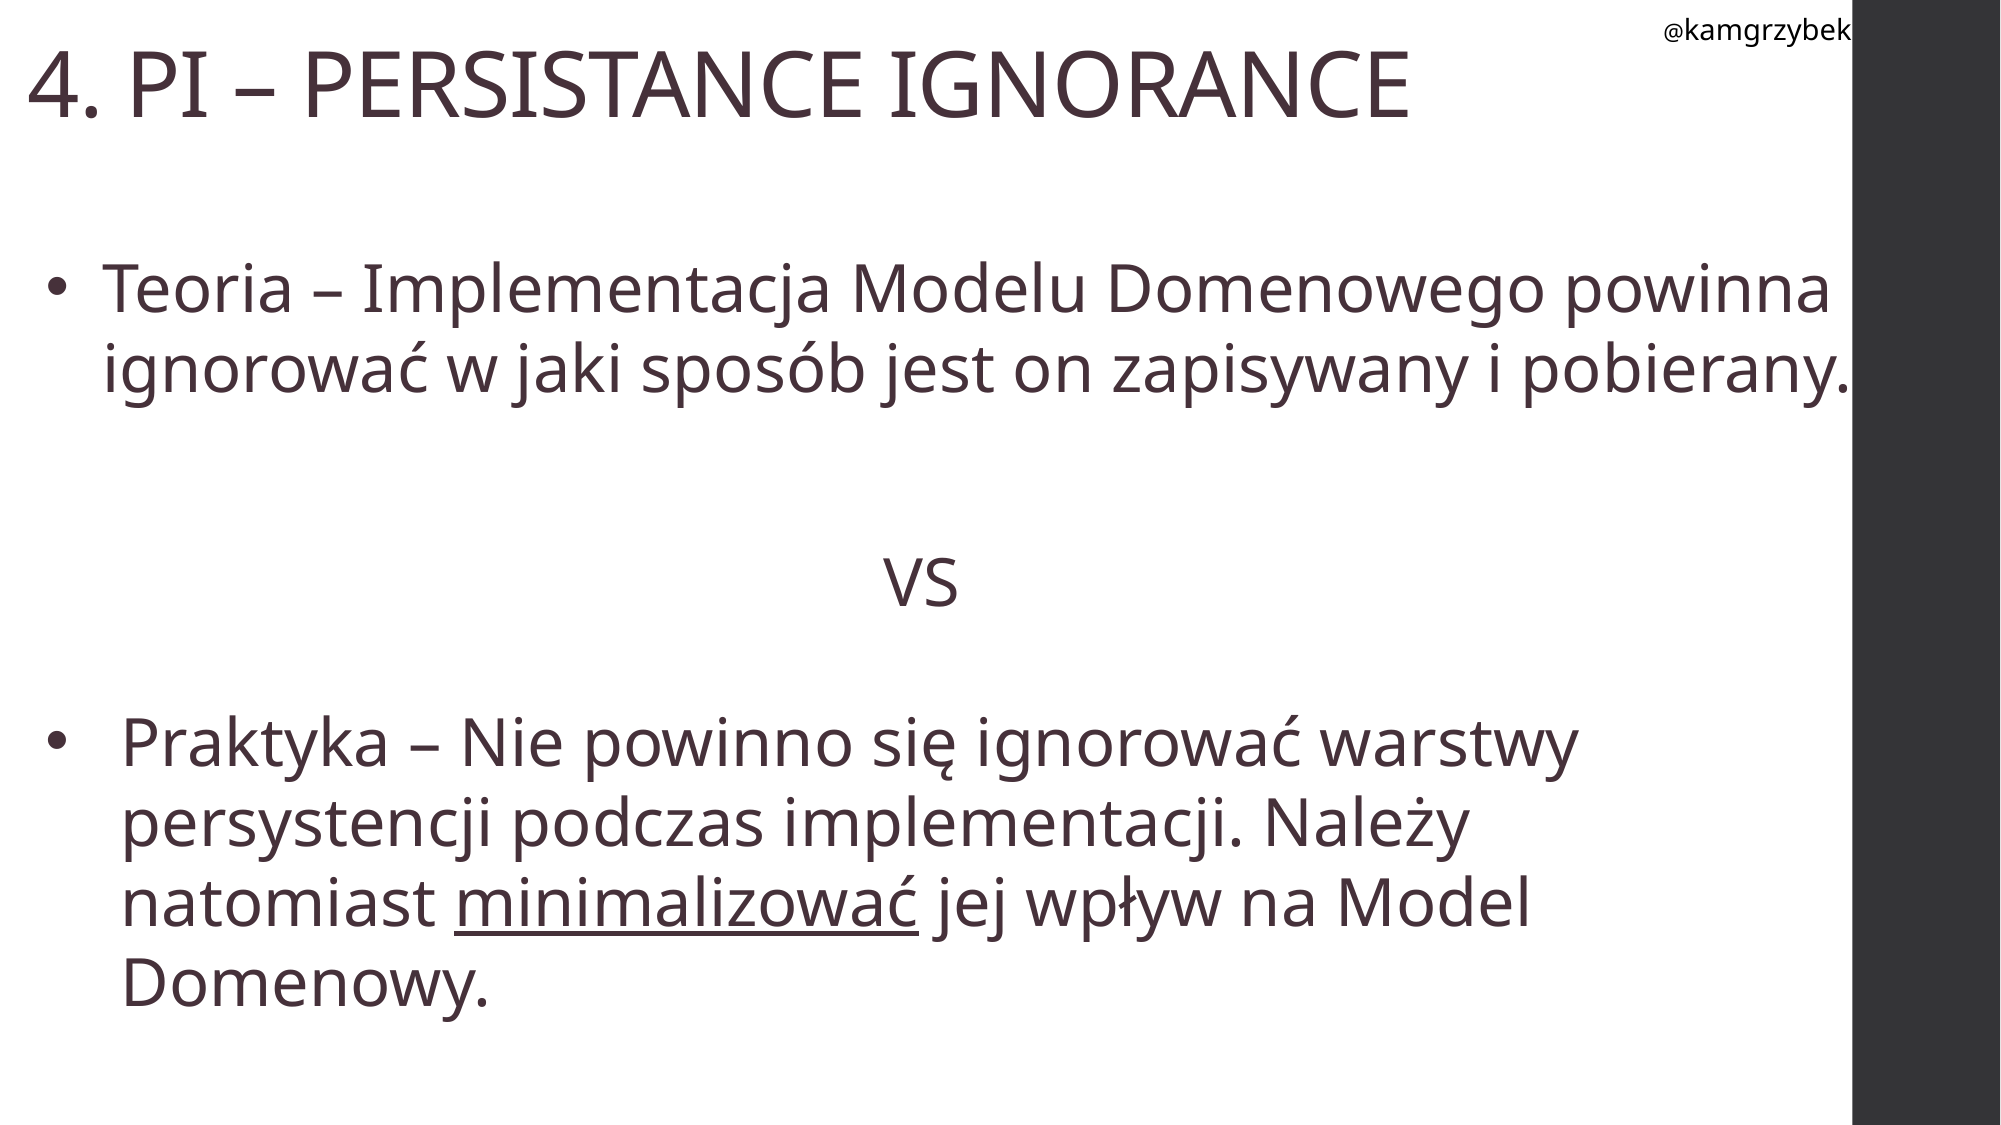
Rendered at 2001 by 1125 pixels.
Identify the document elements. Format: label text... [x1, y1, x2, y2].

text_box @kamgrzybek [1648, 3, 1873, 54]
text_box VS Praktyka – Nie powinno się ignorować warstwy persystencji podczas implementacji. Należy natomiast minimalizować jej wpływ na Model Domenowy. [30, 532, 1814, 1107]
text_box Teoria – Implementacja Modelu Domenowego powinna ignorować w jaki sposób jest on zapisywany i pobierany. [30, 238, 1983, 413]
title 4. PI – PERSISTANCE IGNORANCE [12, 9, 1696, 145]
